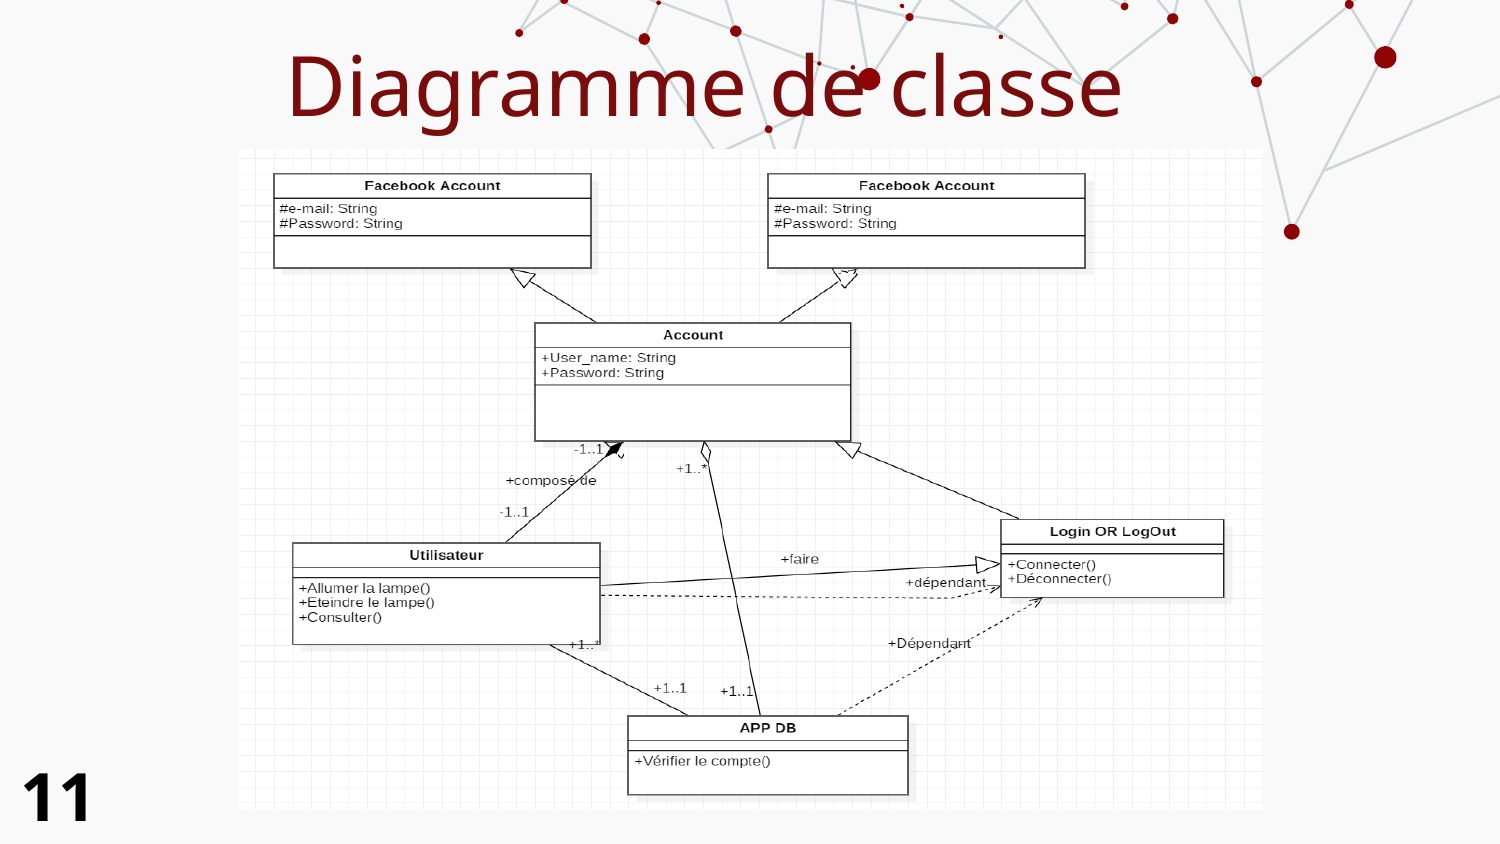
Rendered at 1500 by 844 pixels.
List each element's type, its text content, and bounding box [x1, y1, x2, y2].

picture [0, 149, 1262, 844]
title Diagramme de classe [270, 17, 1333, 155]
